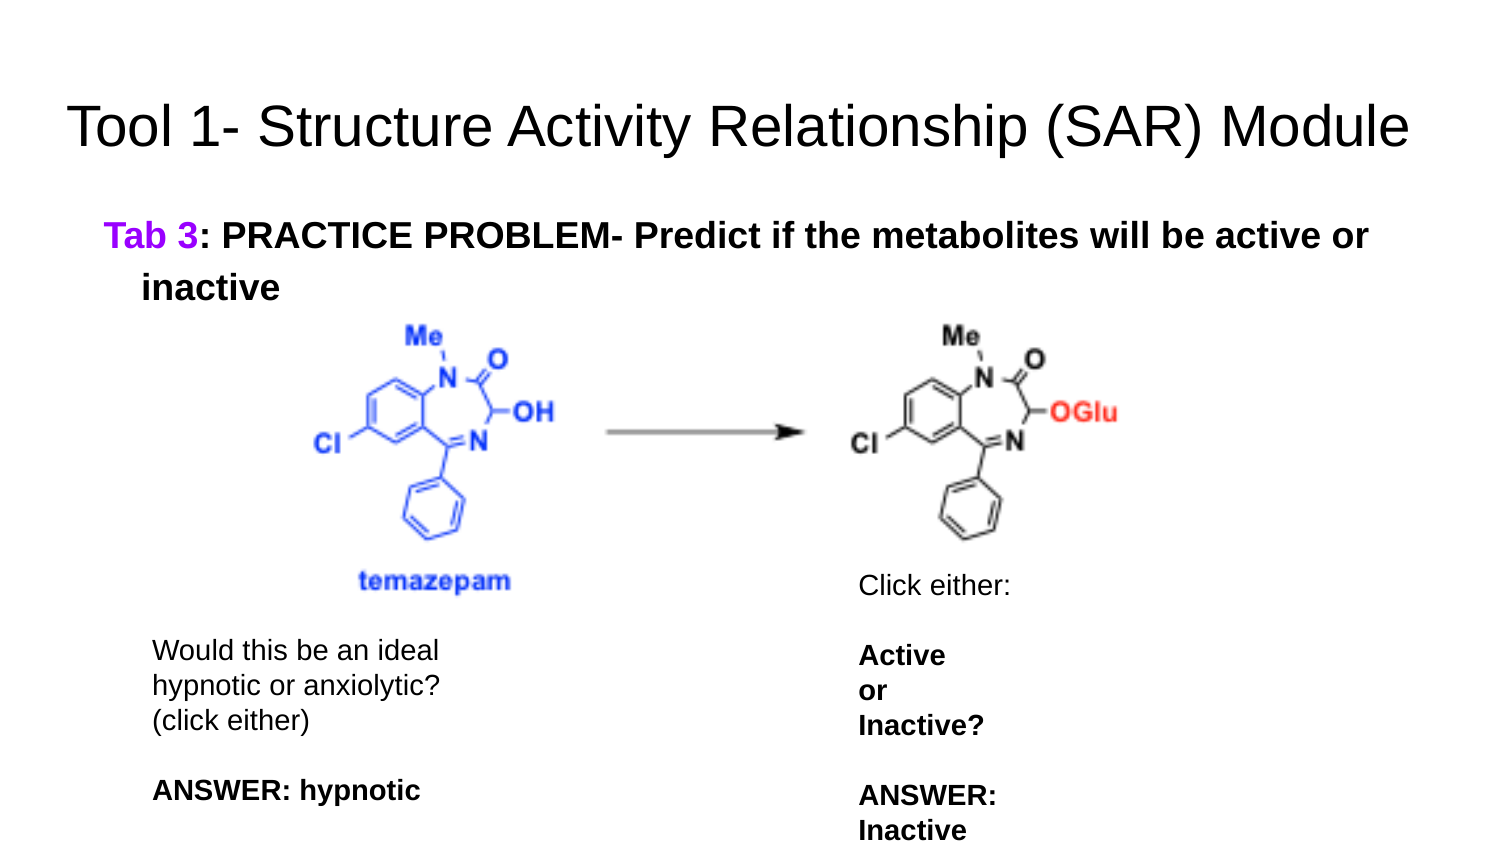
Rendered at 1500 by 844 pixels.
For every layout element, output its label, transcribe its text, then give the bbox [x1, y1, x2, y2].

text_box Click either: Active or Inactive? ANSWER: Inactive [843, 625, 1048, 832]
list Tab 3: PRACTICE PROBLEM- Predict if the metabolites will be active or inactive [51, 189, 1449, 832]
picture [311, 311, 1189, 617]
text_box Would this be an ideal hypnotic or anxiolytic? (click either) ANSWER: hypnotic [137, 616, 490, 813]
title Tool 1- Structure Activity Relationship (SAR) Module [51, 72, 1449, 167]
